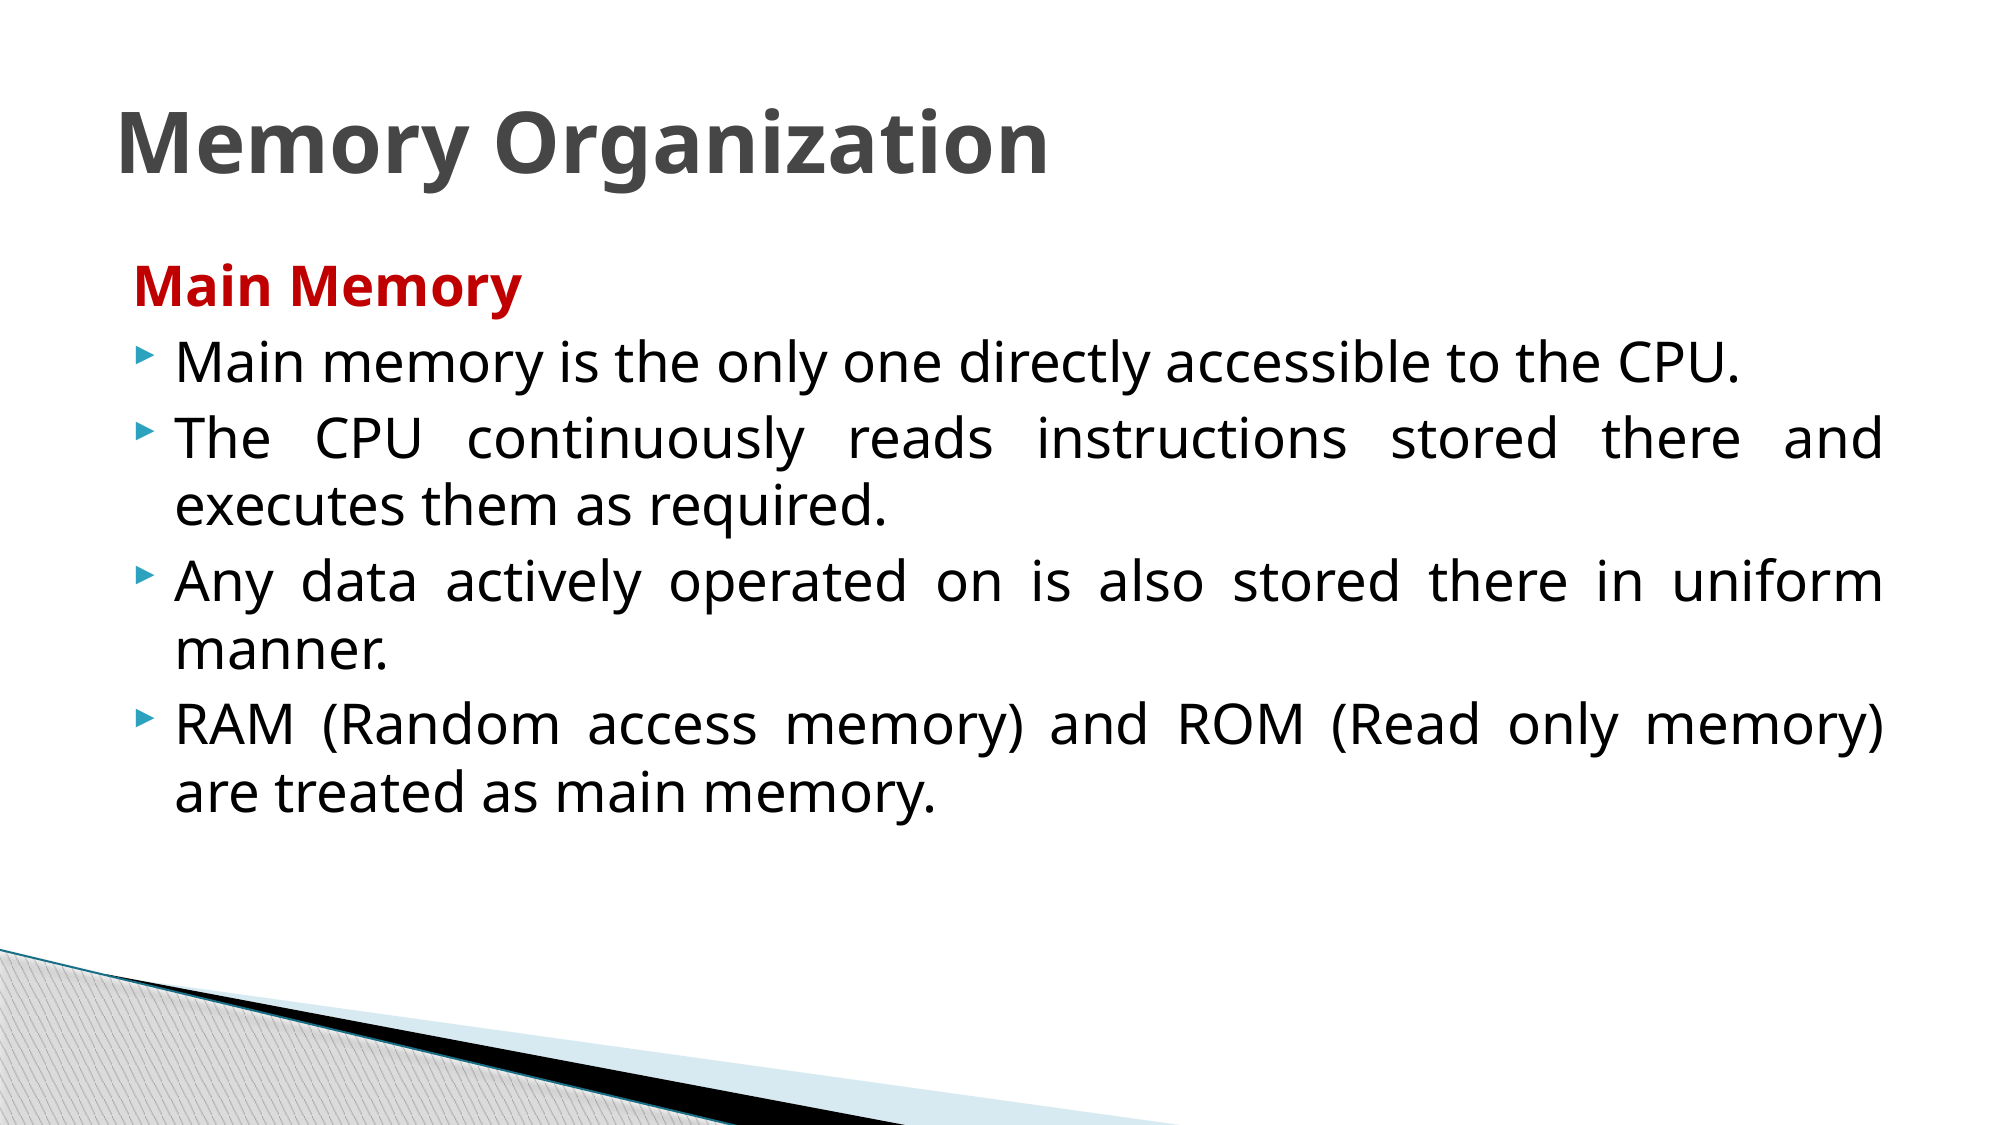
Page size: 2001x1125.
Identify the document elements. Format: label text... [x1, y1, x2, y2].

title Memory Organization [99, 45, 1900, 233]
list Main Memory Main memory is the only one directly accessible to the CPU. The CPU continuously reads instructions stored there and executes them as required. Any data actively operated on is also stored there in uniform manner. RAM (Random access memory) and ROM (Read only memory) are treated as main memory. [99, 243, 1900, 986]
